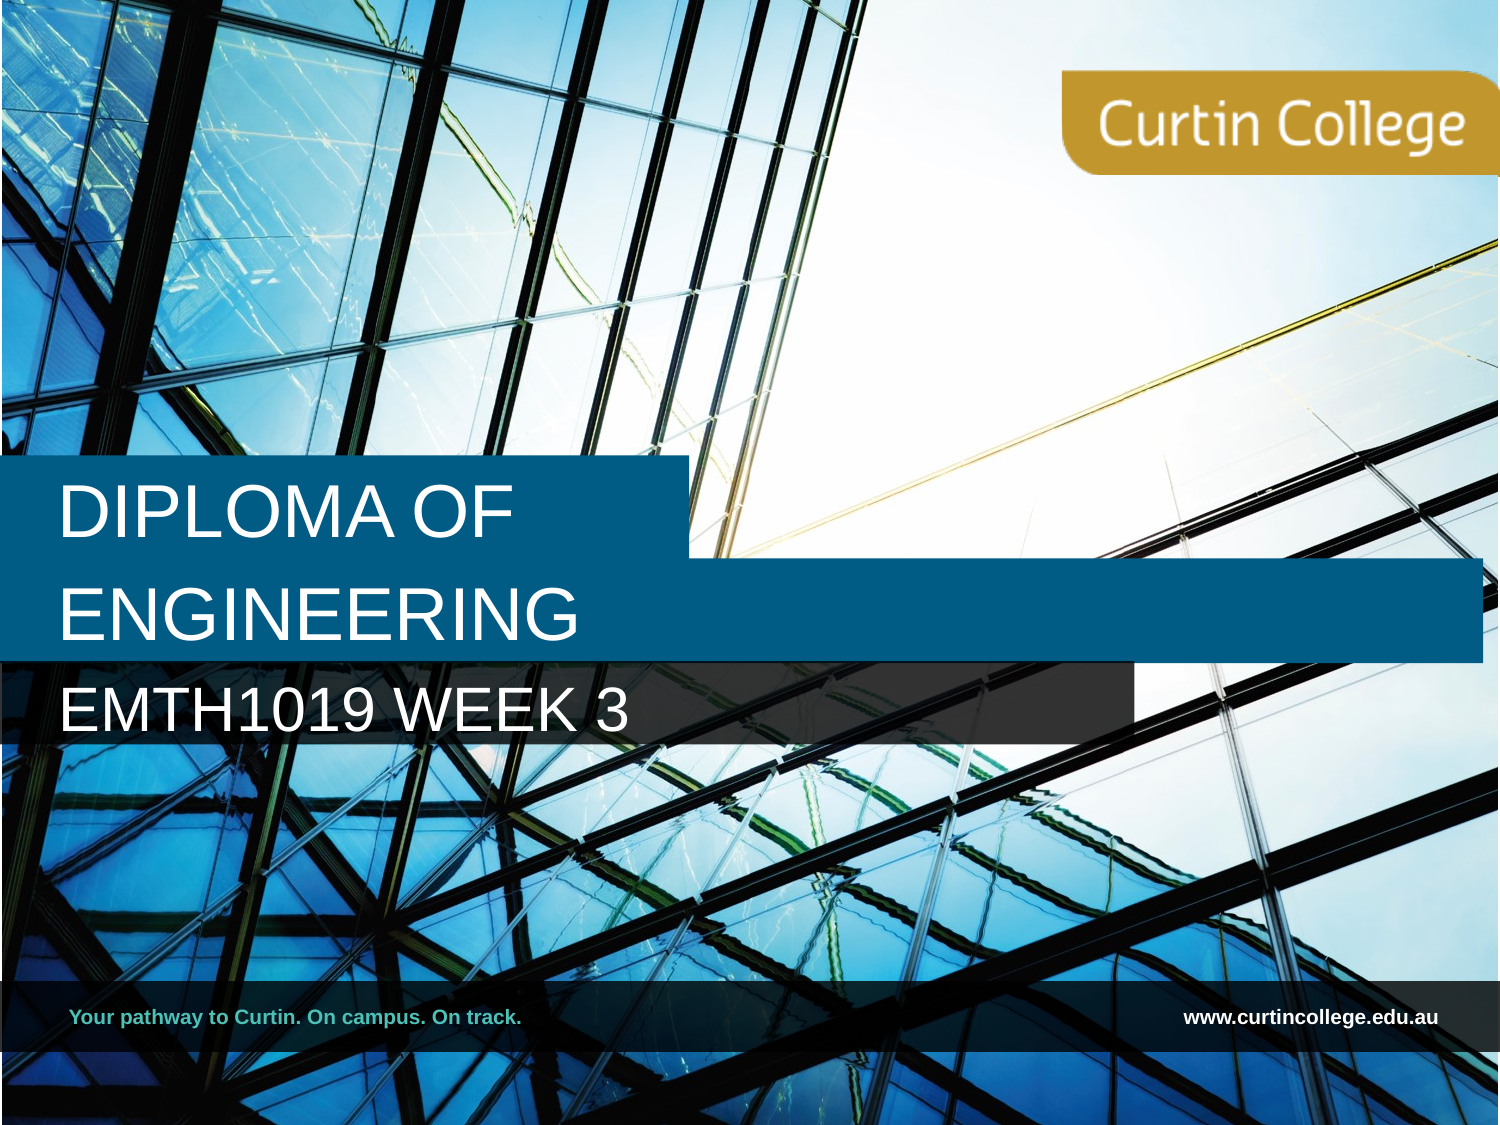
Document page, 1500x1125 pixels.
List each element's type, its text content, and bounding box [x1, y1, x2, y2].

picture [2, 0, 1500, 1125]
subtitle EMTH1019 Week 3 [0, 661, 1135, 745]
picture [85, 751, 100, 756]
